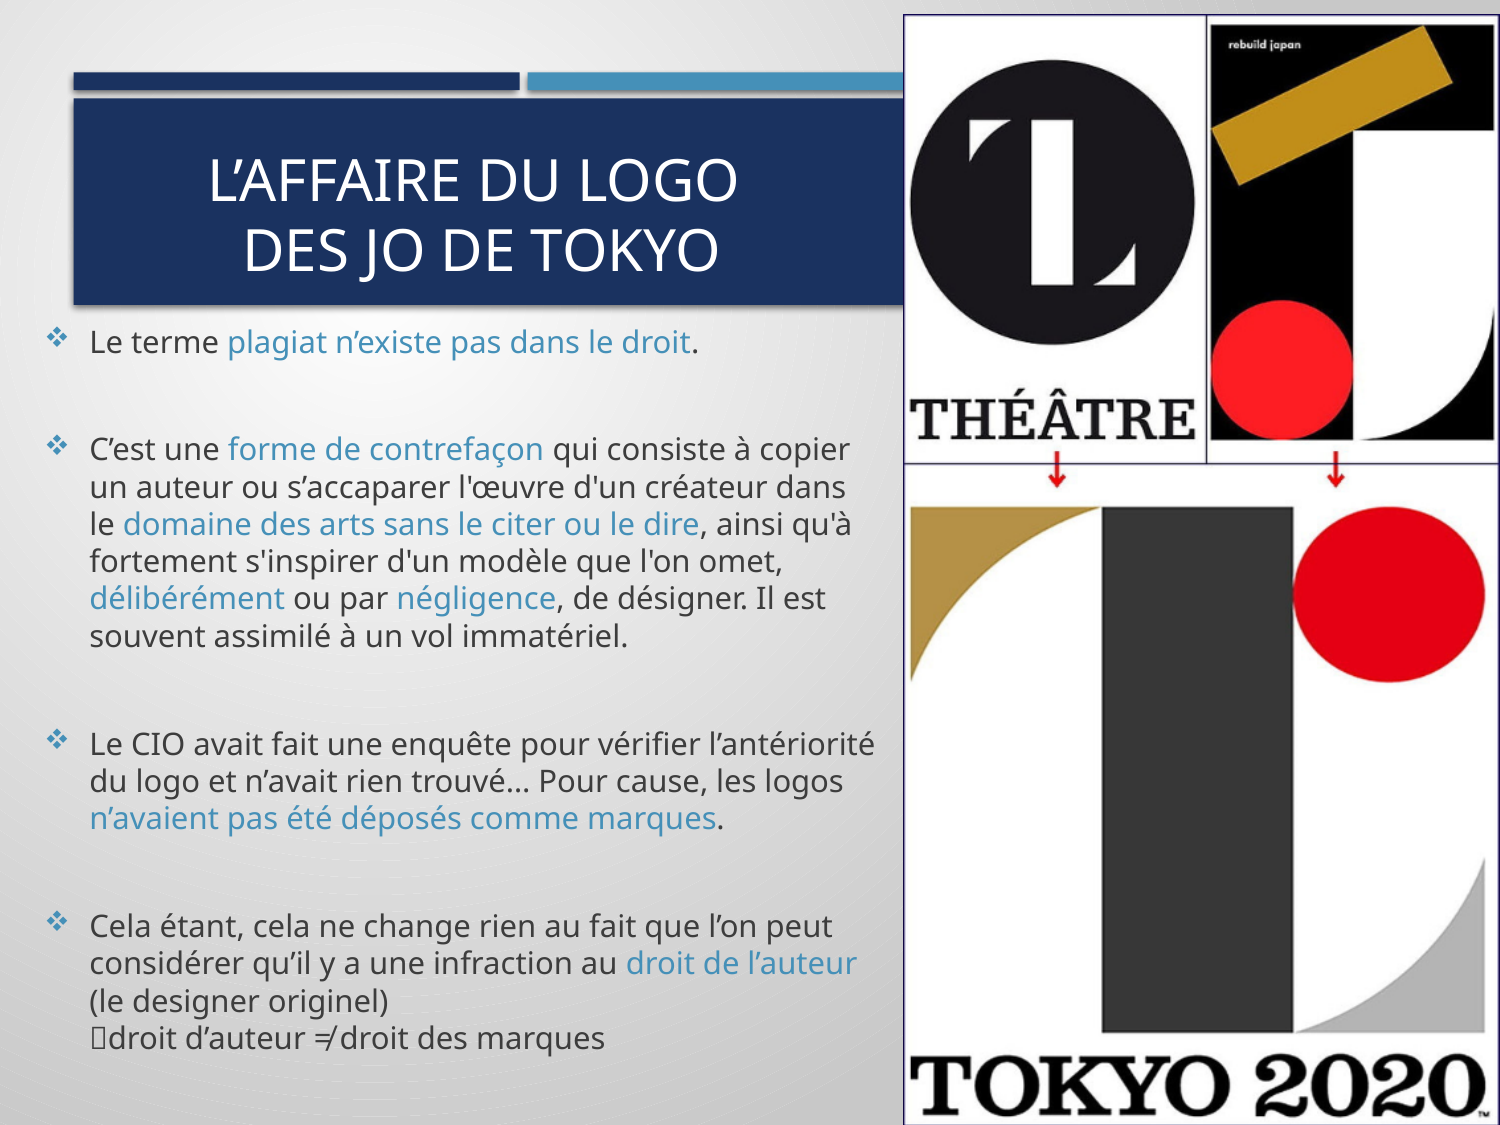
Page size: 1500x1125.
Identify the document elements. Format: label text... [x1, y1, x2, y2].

title L’affaire du logo des jo de tokyo [95, 112, 869, 291]
picture [902, 14, 1500, 1125]
list Le terme plagiat n’existe pas dans le droit. C’est une forme de contrefaçon qui consiste à copier un auteur ou s’accaparer l'œuvre d'un créateur dans le domaine des arts sans le citer ou le dire, ainsi qu'à fortement s'inspirer d'un modèle que l'on omet, délibérément ou par négligence, de désigner. Il est souvent assimilé à un vol immatériel. Le CIO avait fait une enquête pour vérifier l’antériorité du logo et n’avait rien trouvé… Pour cause, les logos n’avaient pas été déposés comme marques. Cela étant, cela ne change rien au fait que l’on peut considérer qu’il y a une infraction au droit de l’auteur (le designer originel) droit d’auteur ≠ droit des marques [29, 314, 892, 1106]
